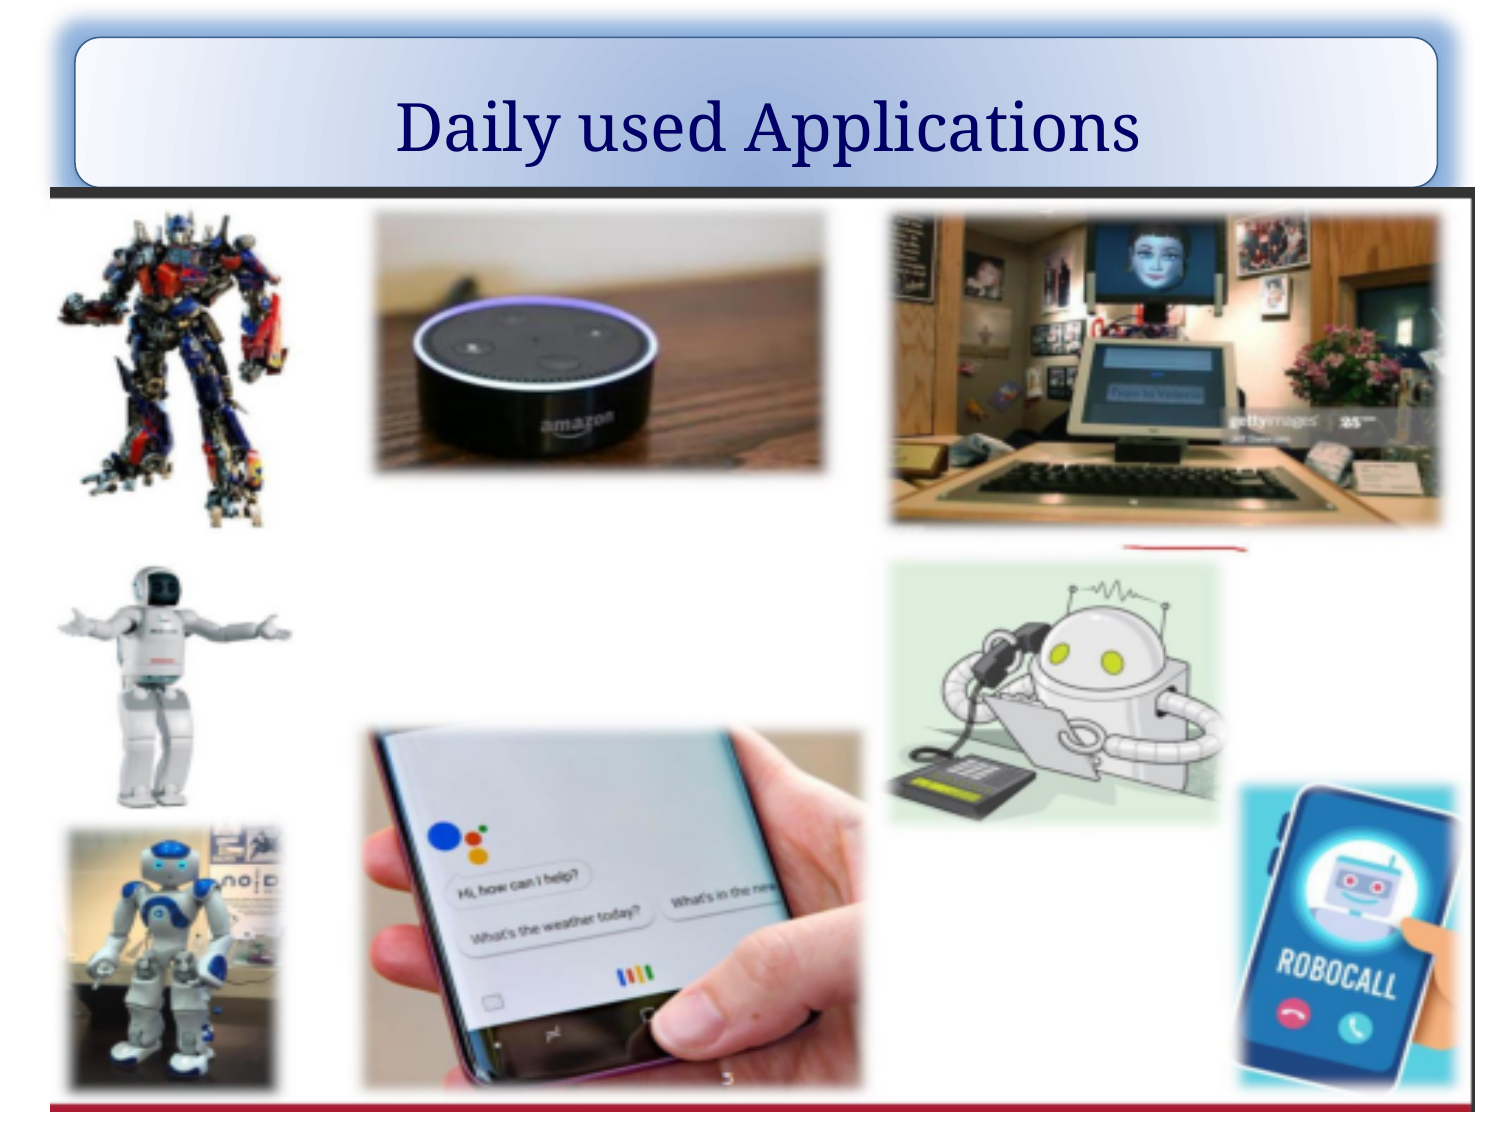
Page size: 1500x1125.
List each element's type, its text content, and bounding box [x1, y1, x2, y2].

text_box [74, 36, 1439, 187]
picture [49, 187, 1476, 1113]
title Daily used Applications [112, 62, 1426, 187]
